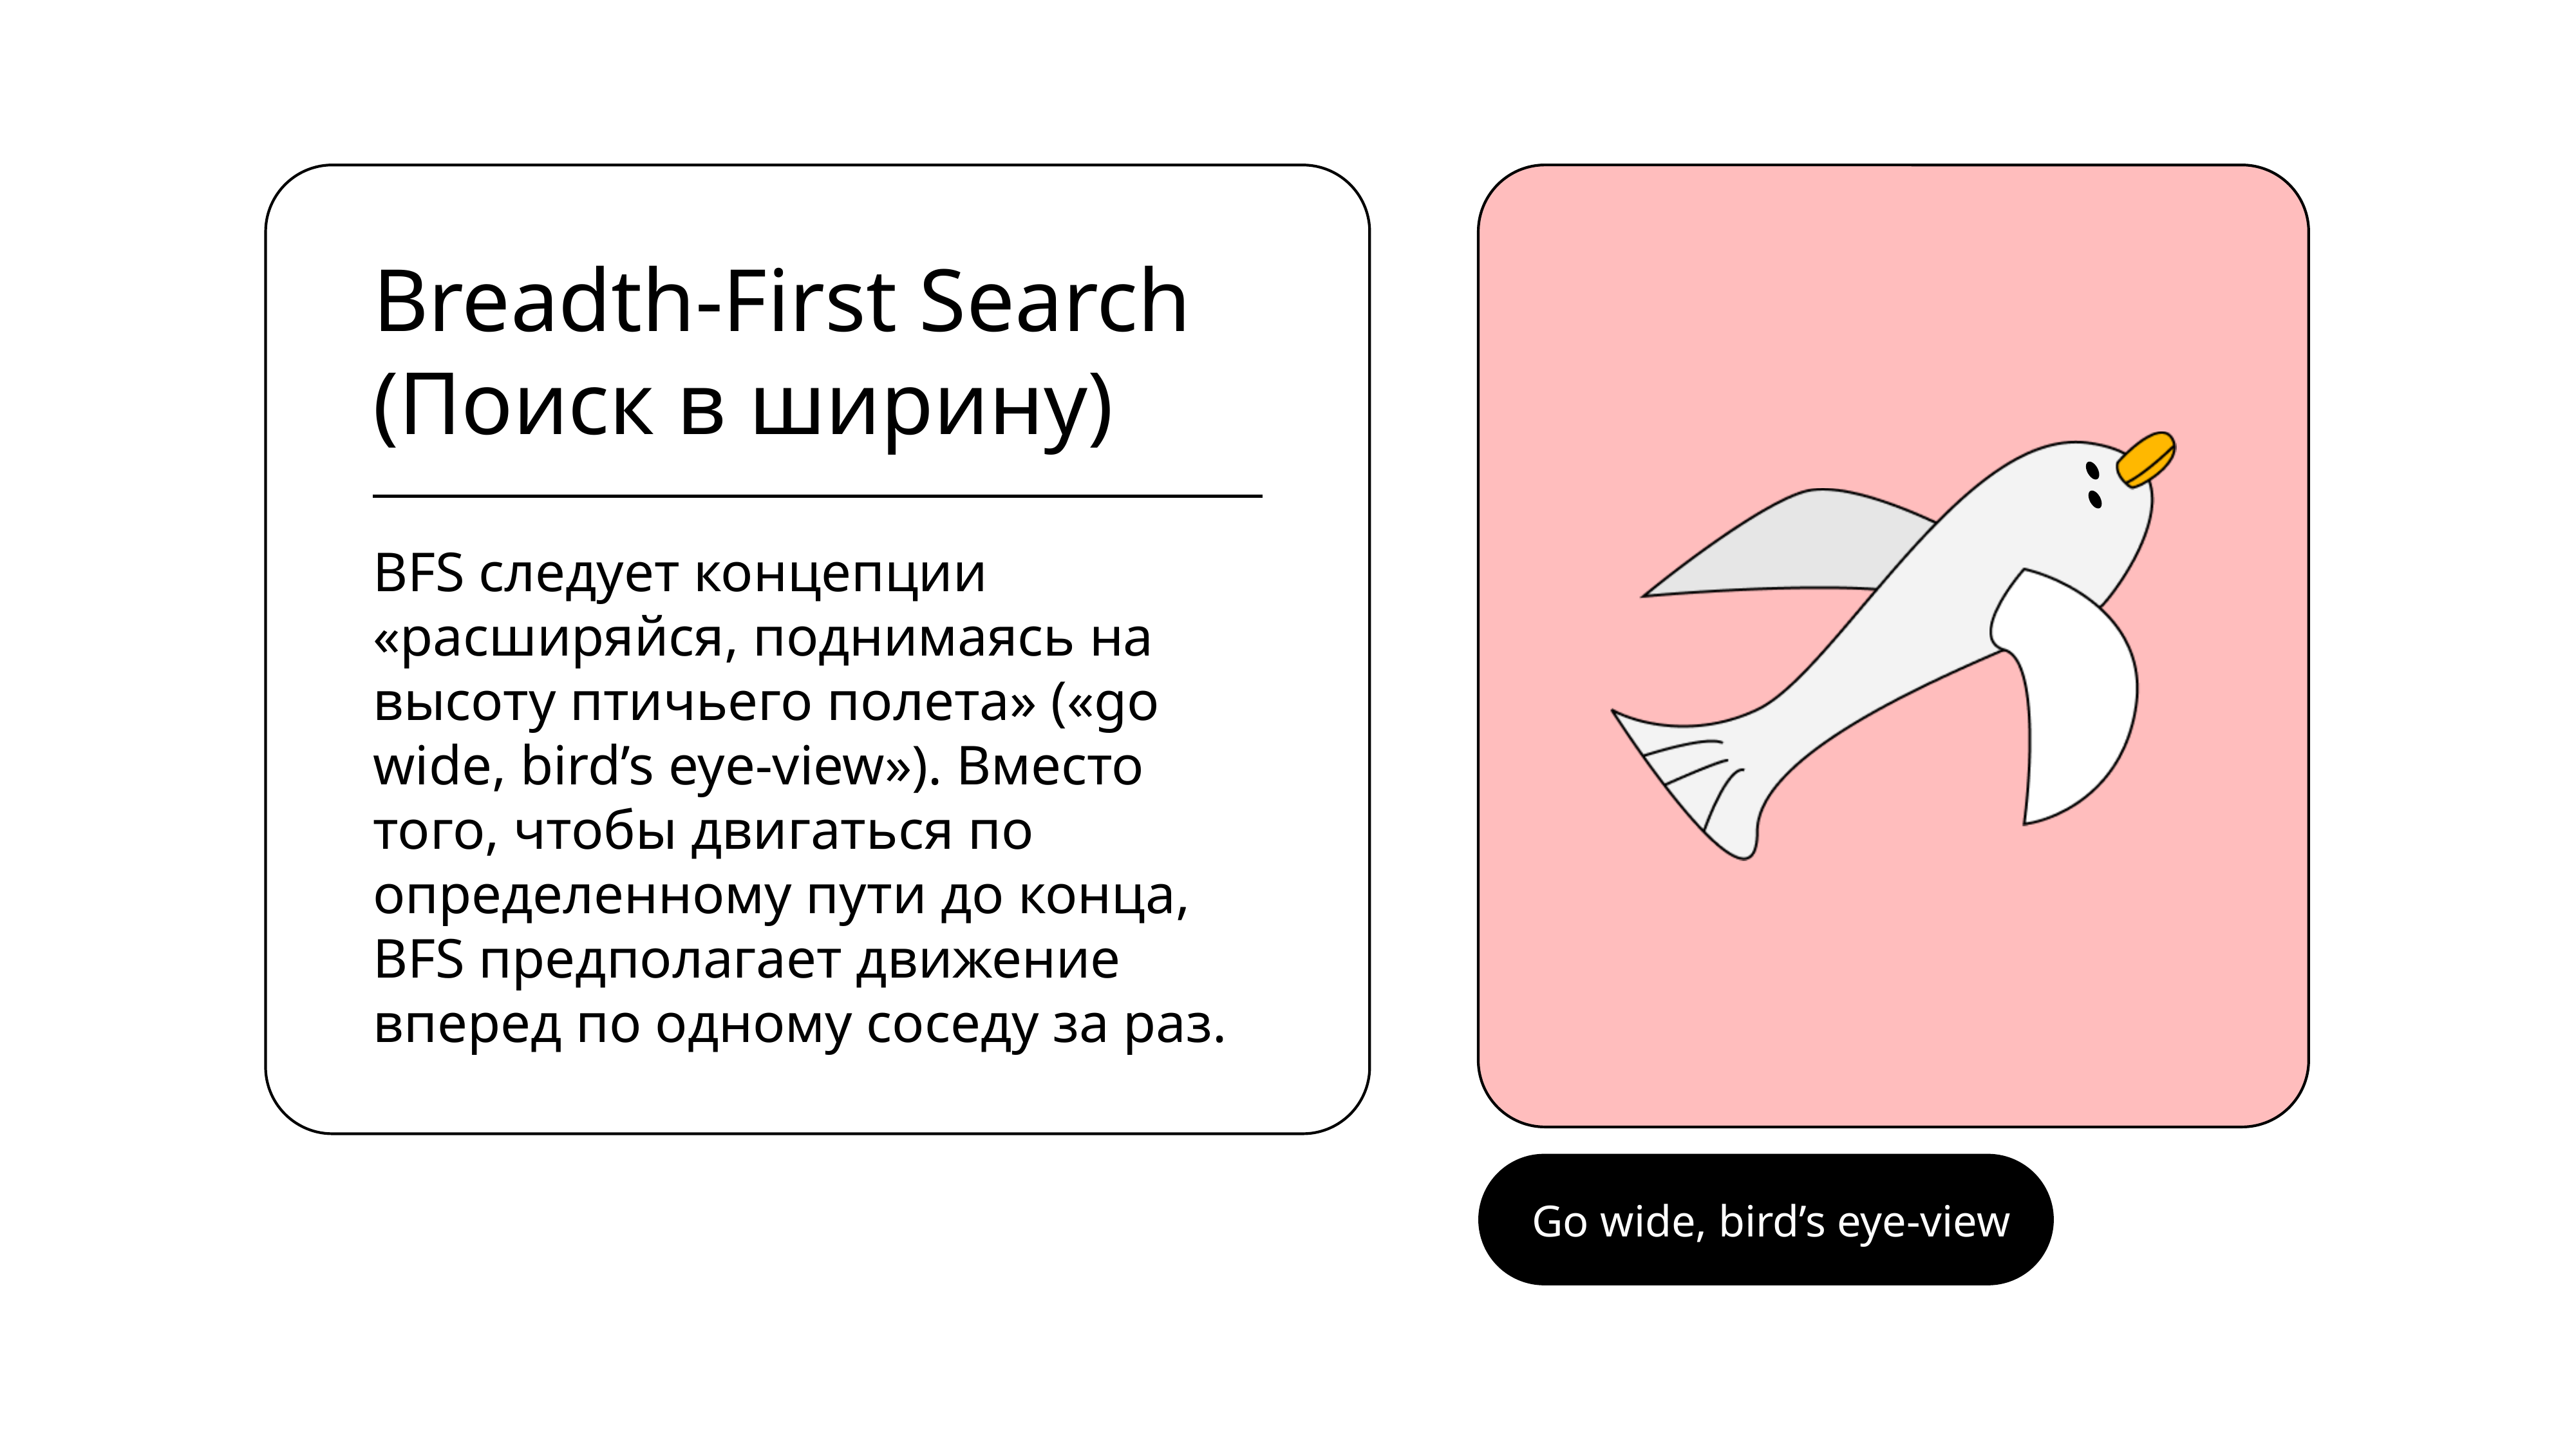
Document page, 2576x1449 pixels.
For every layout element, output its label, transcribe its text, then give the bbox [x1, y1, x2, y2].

text_box Breadth-First Search (Поиск в ширину) [373, 245, 1292, 486]
text_box BFS следует концепции «расширяйся, поднимаясь на высоту птичьего полета» («go wide, bird’s eye-view»). Вместо того, чтобы двигаться по определенному пути до конца, BFS предполагает движение вперед по одному соседу за раз. [373, 538, 1281, 1072]
text_box Go wide, bird’s eye-view [1532, 1194, 2015, 1260]
text_box [1478, 165, 2309, 1127]
text_box [1478, 1153, 2054, 1285]
picture [1610, 431, 2177, 861]
text_box [265, 165, 1370, 1134]
picture [373, 495, 1263, 498]
